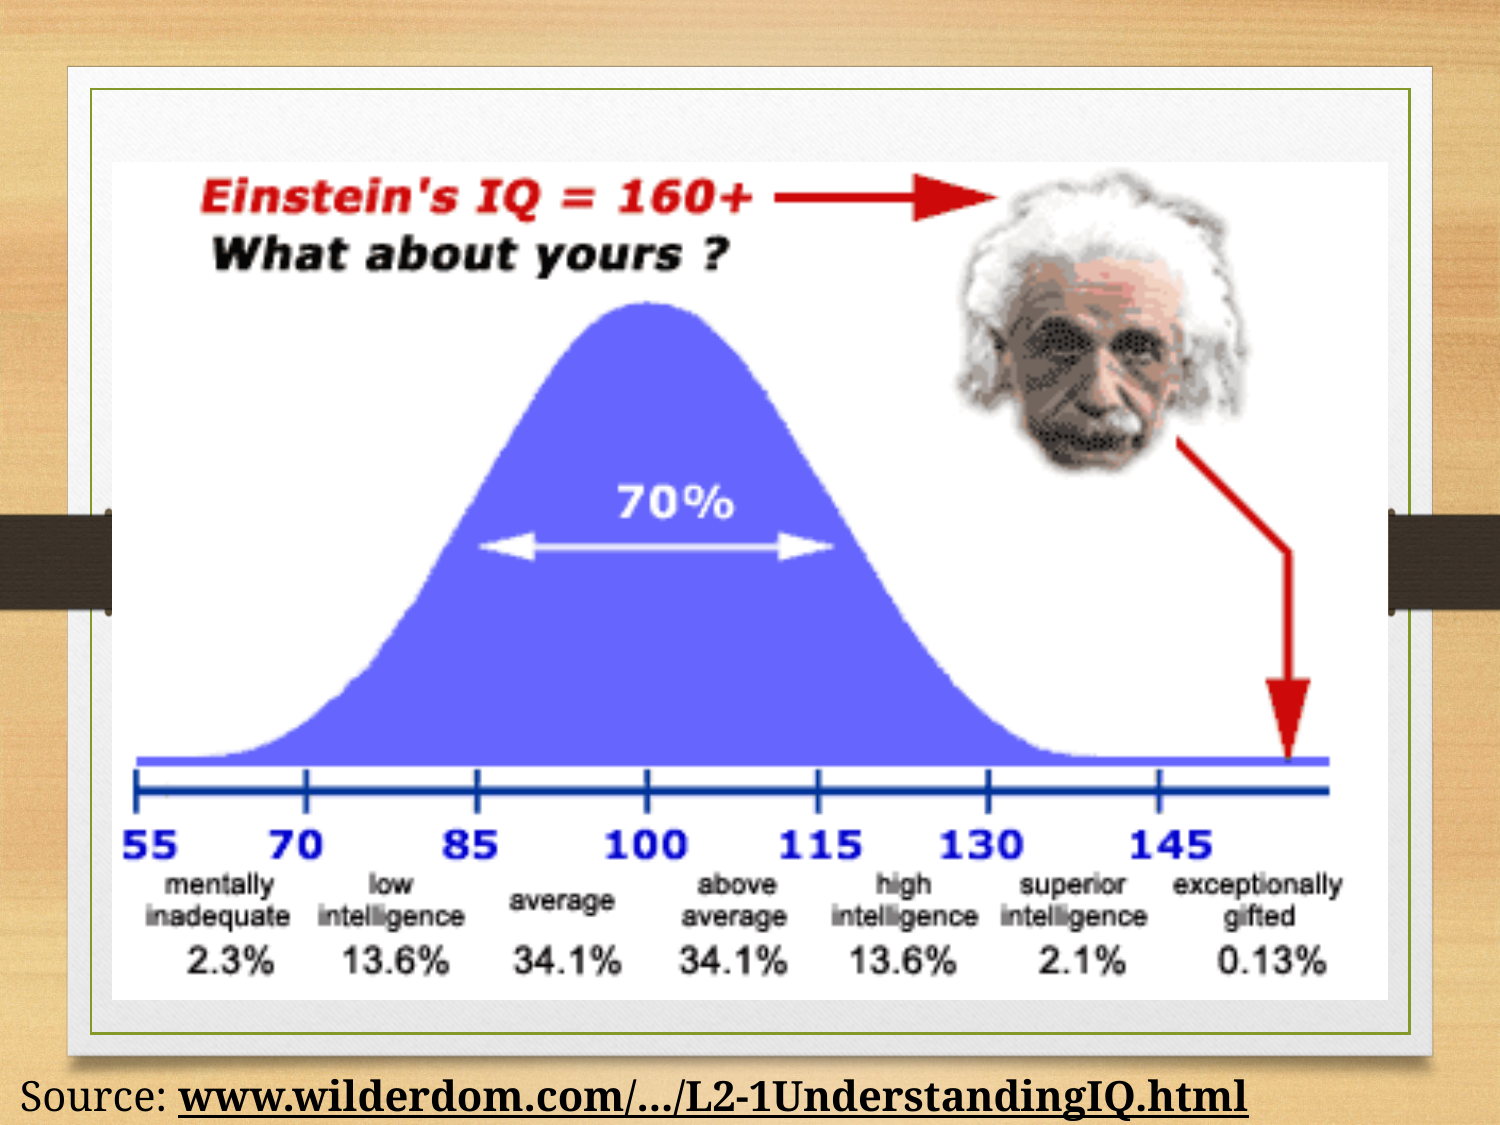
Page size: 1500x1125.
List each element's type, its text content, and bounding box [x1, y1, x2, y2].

picture [0, 0, 1500, 1125]
text_box Source: www.wilderdom.com/.../L2-1UnderstandingIQ.html [5, 1062, 1273, 1125]
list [112, 162, 1388, 1001]
